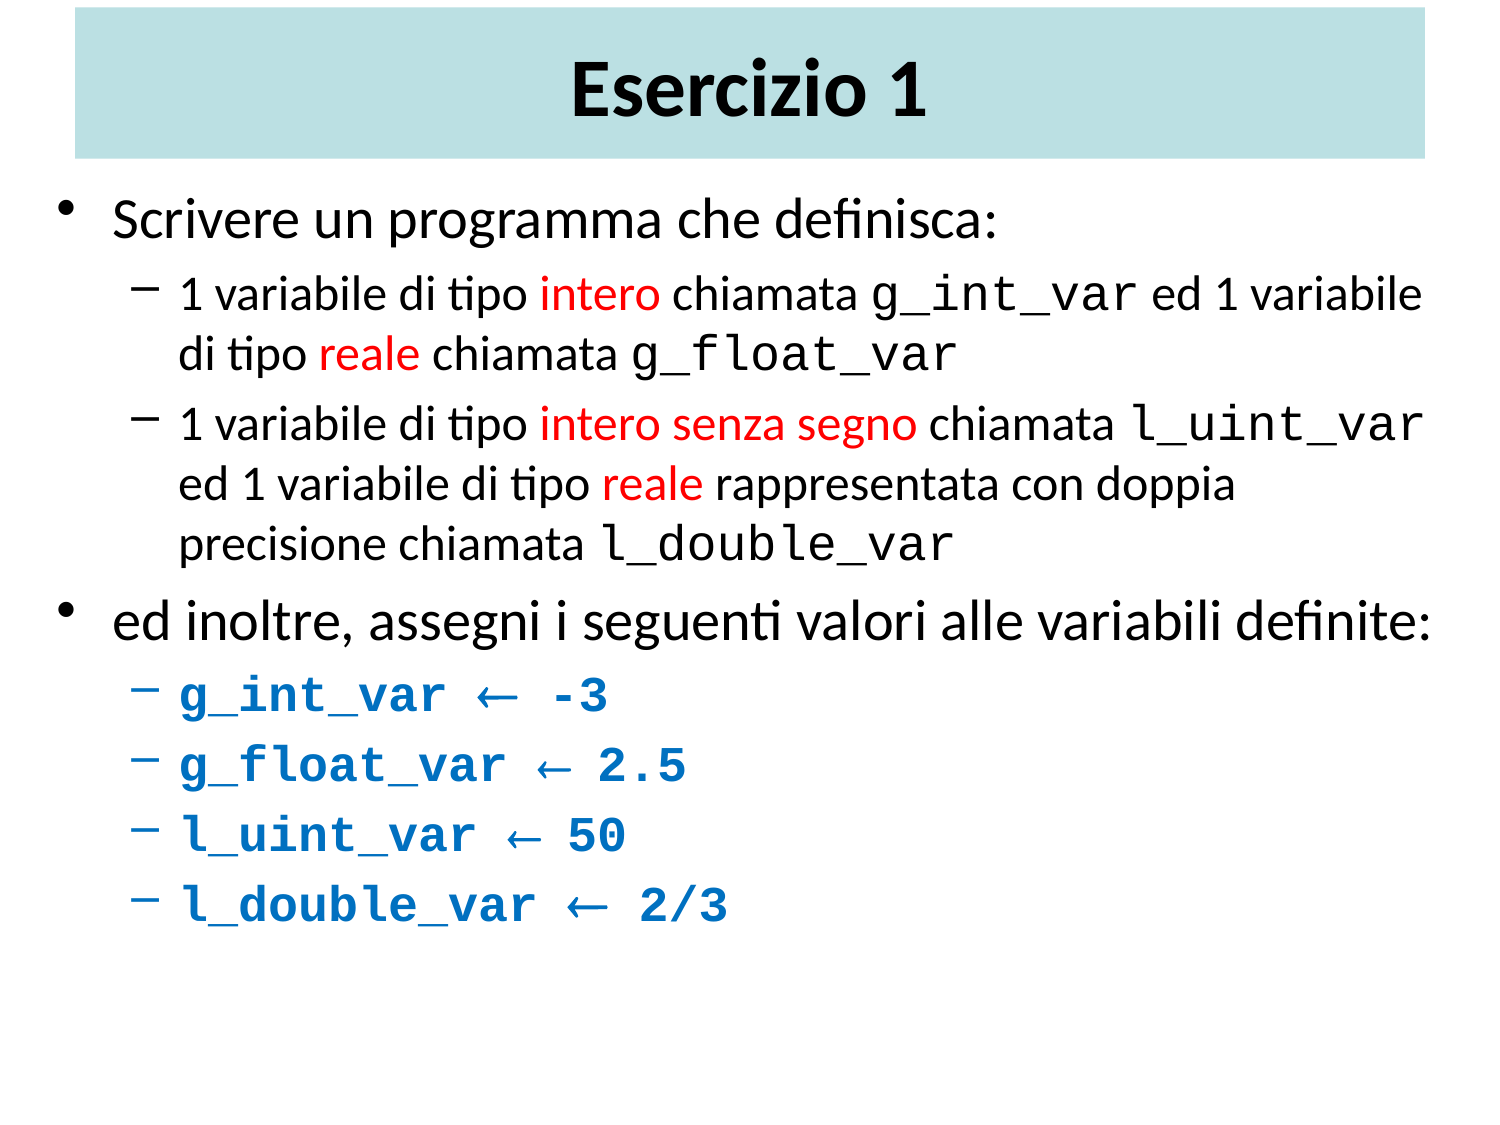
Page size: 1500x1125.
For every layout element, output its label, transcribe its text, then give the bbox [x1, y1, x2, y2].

title Esercizio 1 [74, 6, 1426, 159]
list Scrivere un programma che definisca: 1 variabile di tipo intero chiamata g_int_var ed 1 variabile di tipo reale chiamata g_float_var 1 variabile di tipo intero senza segno chiamata l_uint_var ed 1 variabile di tipo reale rappresentata con doppia precisione chiamata l_double_var ed inoltre, assegni i seguenti valori alle variabili definite: g_int_var  -3 g_float_var  2.5 l_uint_var  50 l_double_var  2/3 [40, 172, 1460, 1071]
